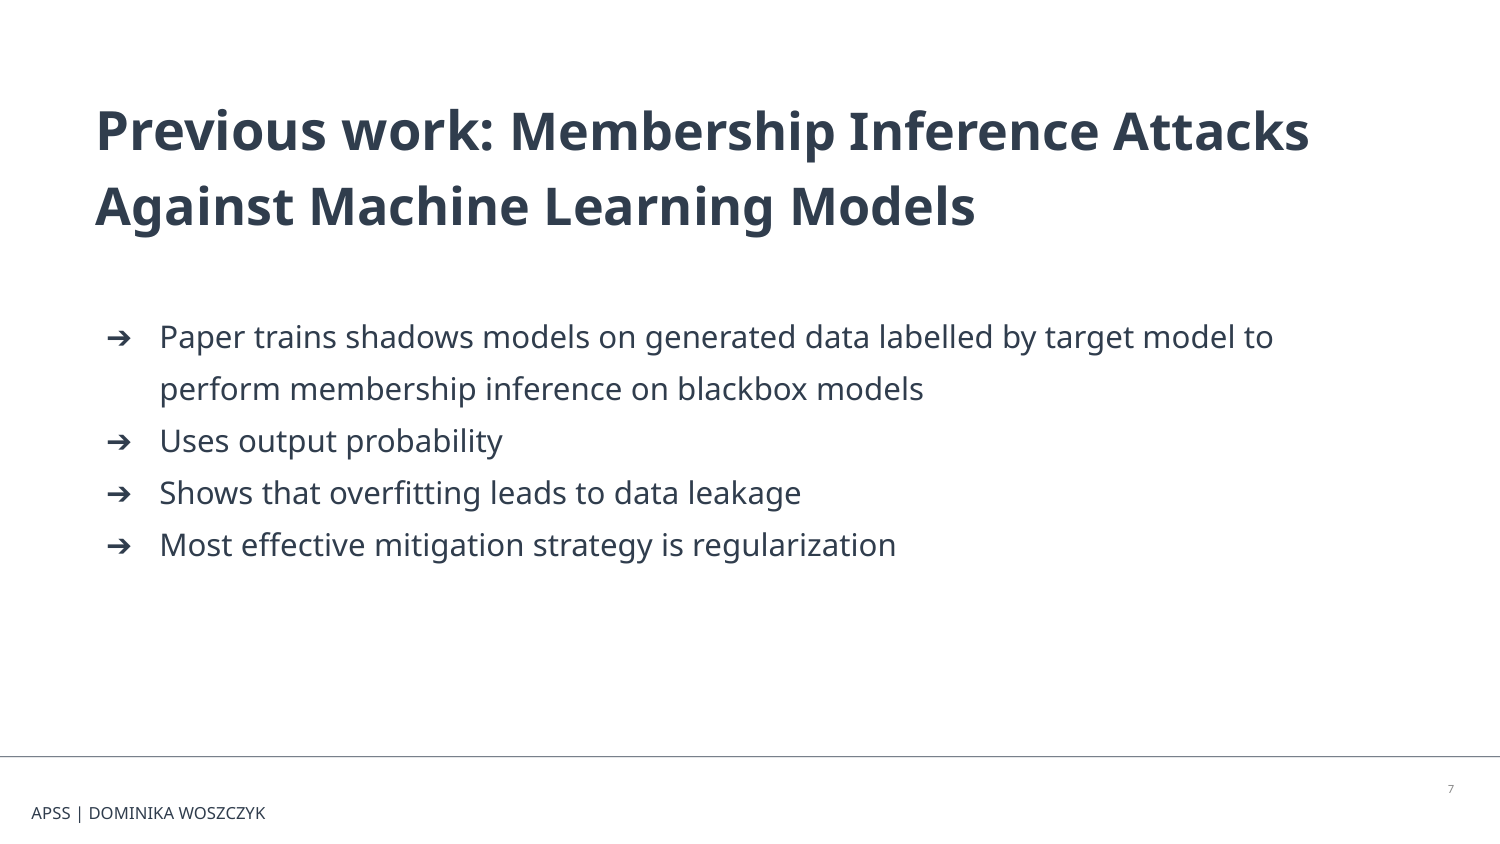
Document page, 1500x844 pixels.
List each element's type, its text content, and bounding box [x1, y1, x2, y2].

slide_number ‹#› [1410, 773, 1462, 804]
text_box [84, 83, 1411, 747]
text_box APSS | DOMINIKA WOSZCZYK [31, 795, 614, 815]
